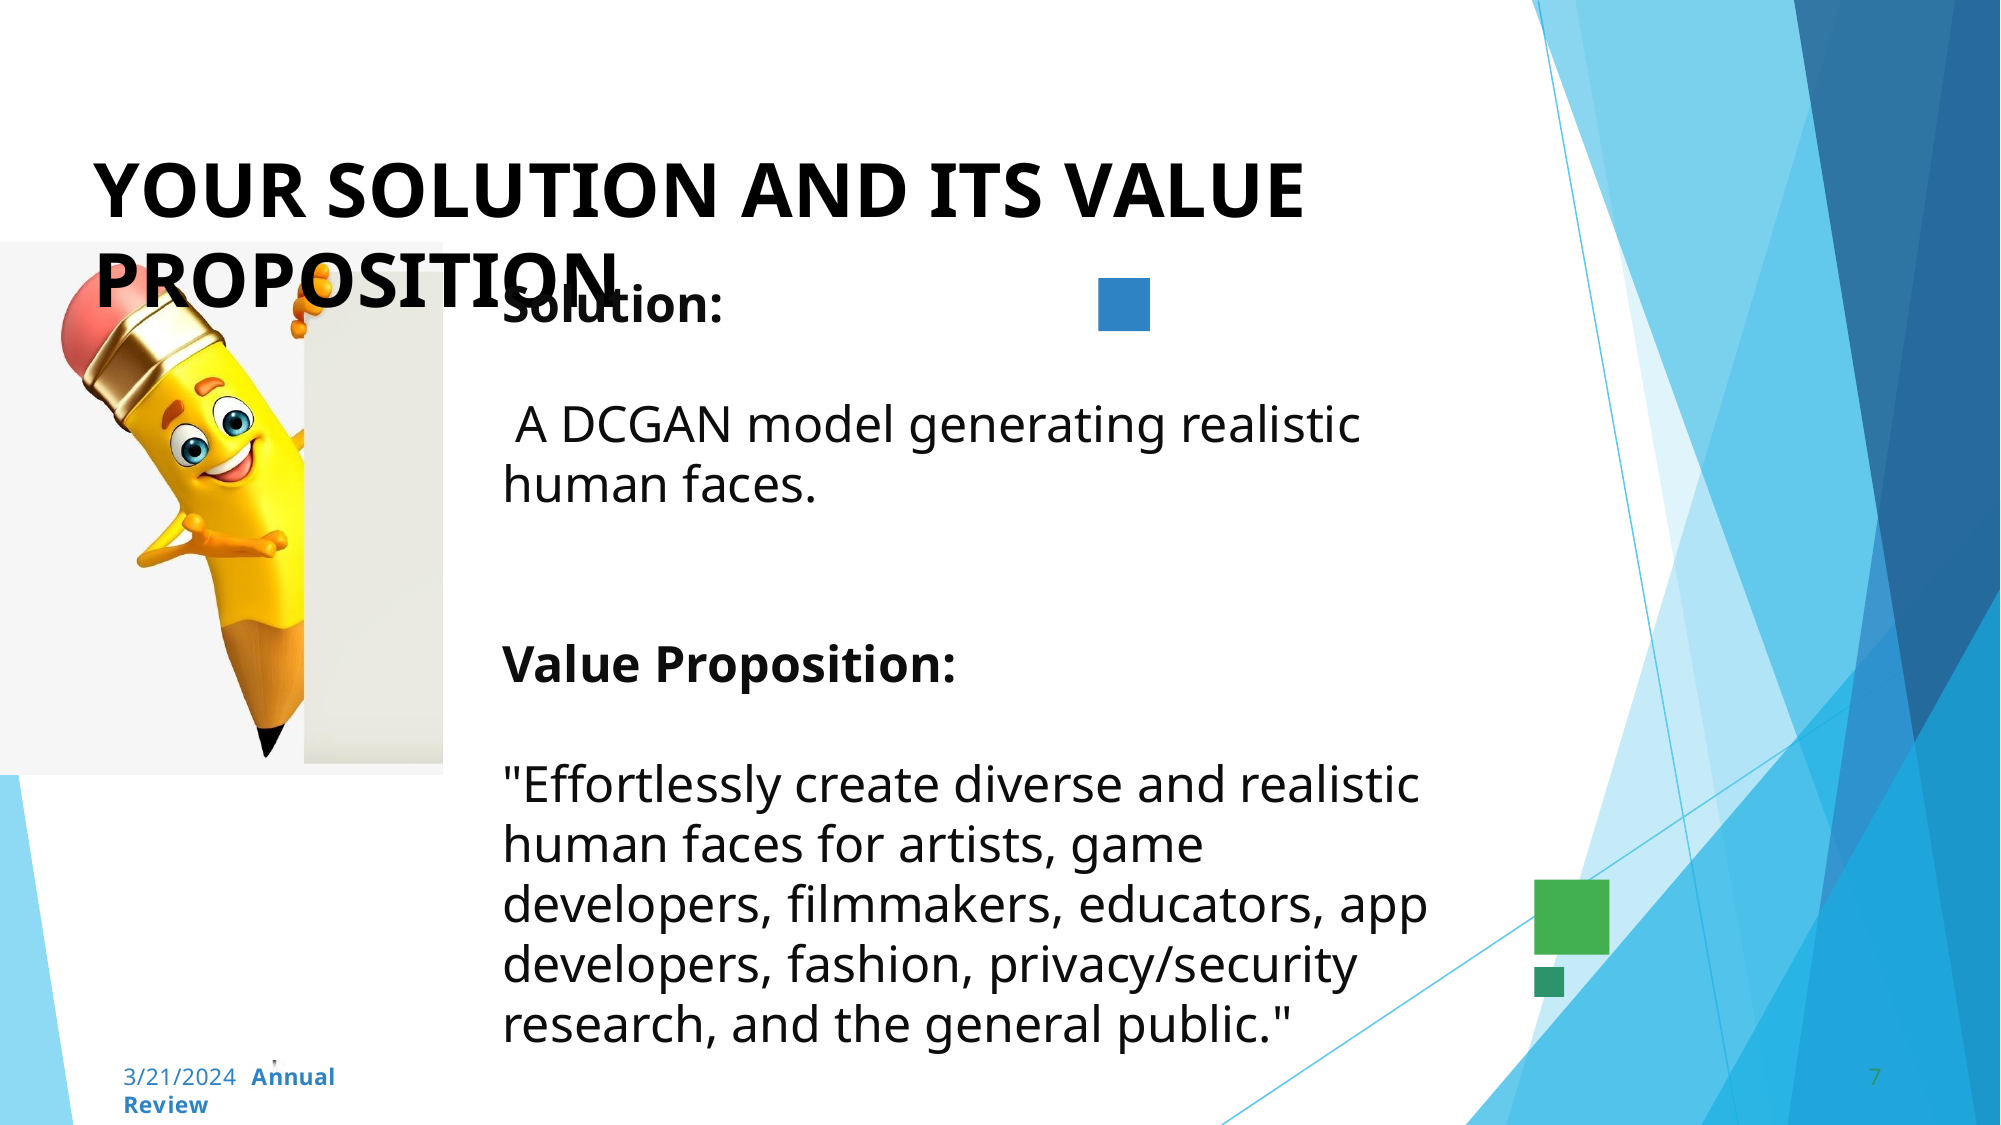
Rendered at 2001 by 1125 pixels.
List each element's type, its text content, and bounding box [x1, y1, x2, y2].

title YOUR SOLUTION AND ITS VALUE PROPOSITION [91, 140, 1694, 331]
text_box 3/21/2024 Annual Review [121, 1103, 417, 1118]
text_box [1534, 967, 1565, 997]
picture [110, 1060, 463, 1094]
text_box [1534, 879, 1610, 955]
picture [0, 241, 443, 776]
slide_number 7 [1862, 1061, 1888, 1125]
text_box Solution: A DCGAN model generating realistic human faces. Value Proposition: "Effortlessly create diverse and realistic human faces for artists, game developers, filmmakers, educators, app developers, fashion, privacy/security research, and the general public." [487, 265, 1488, 1061]
